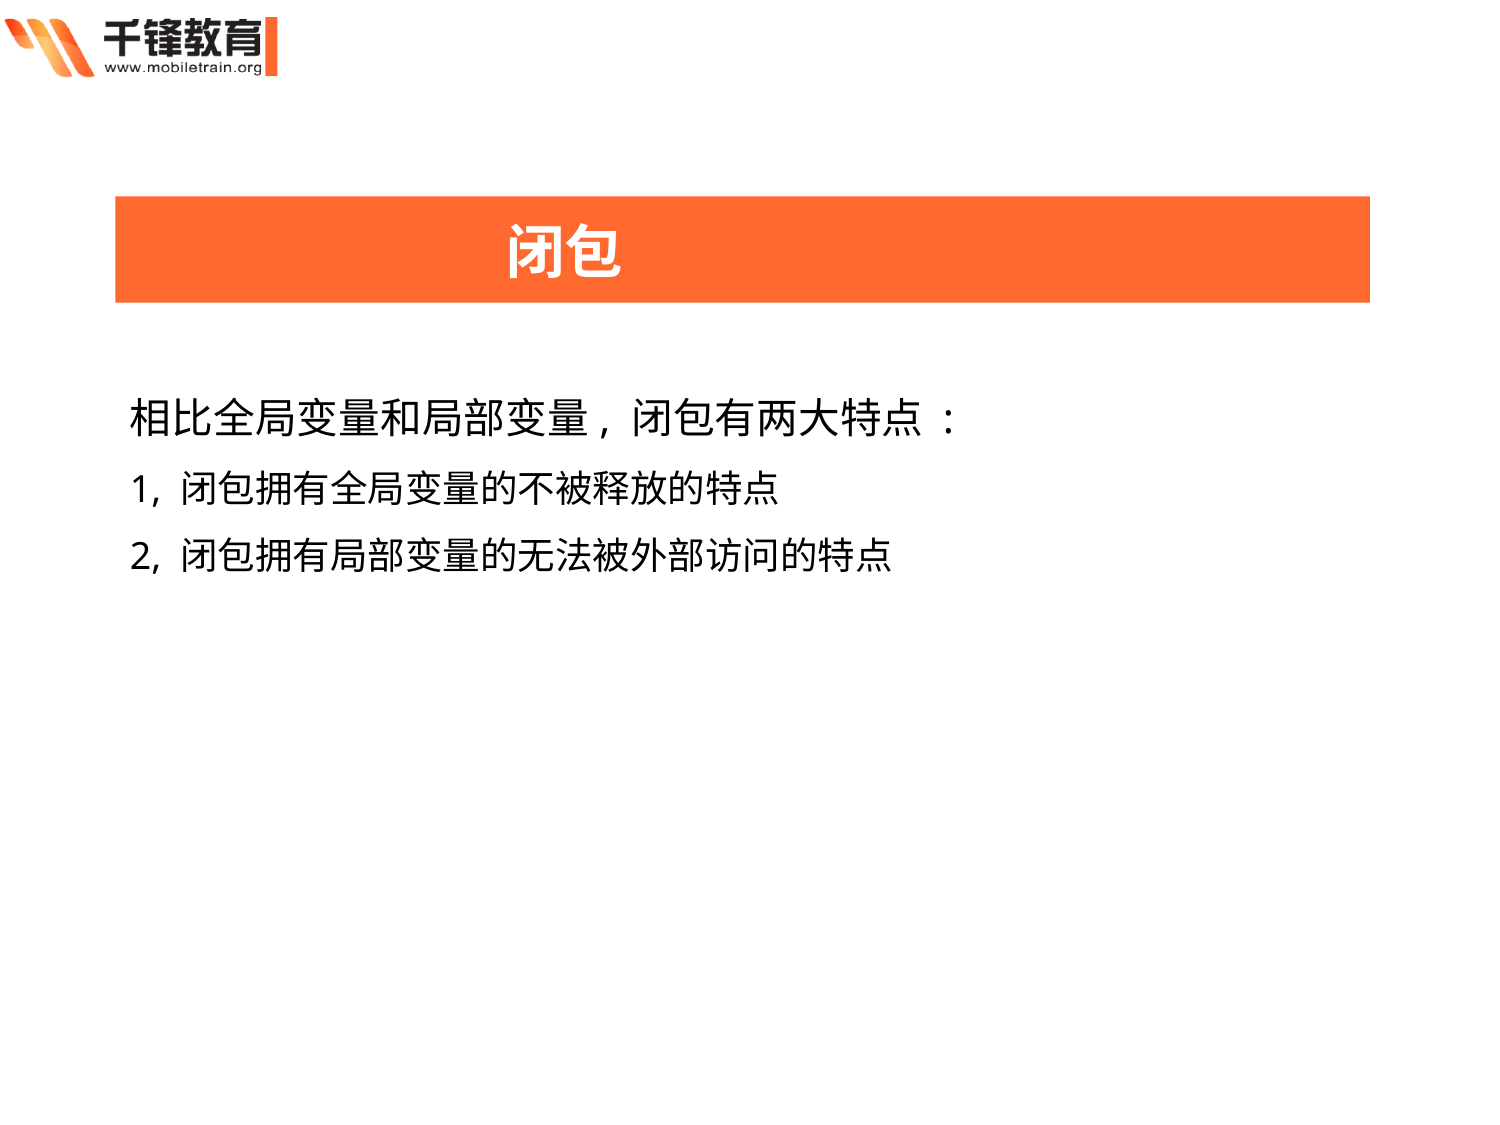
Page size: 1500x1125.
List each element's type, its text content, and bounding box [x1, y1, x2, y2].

picture [3, 18, 261, 79]
text_box 相比全局变量和局部变量, 闭包有两大特点 : 1, 闭包拥有全局变量的不被释放的特点 2, 闭包拥有局部变量的无法被外部访问的特点 [115, 359, 1370, 705]
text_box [115, 196, 1371, 303]
